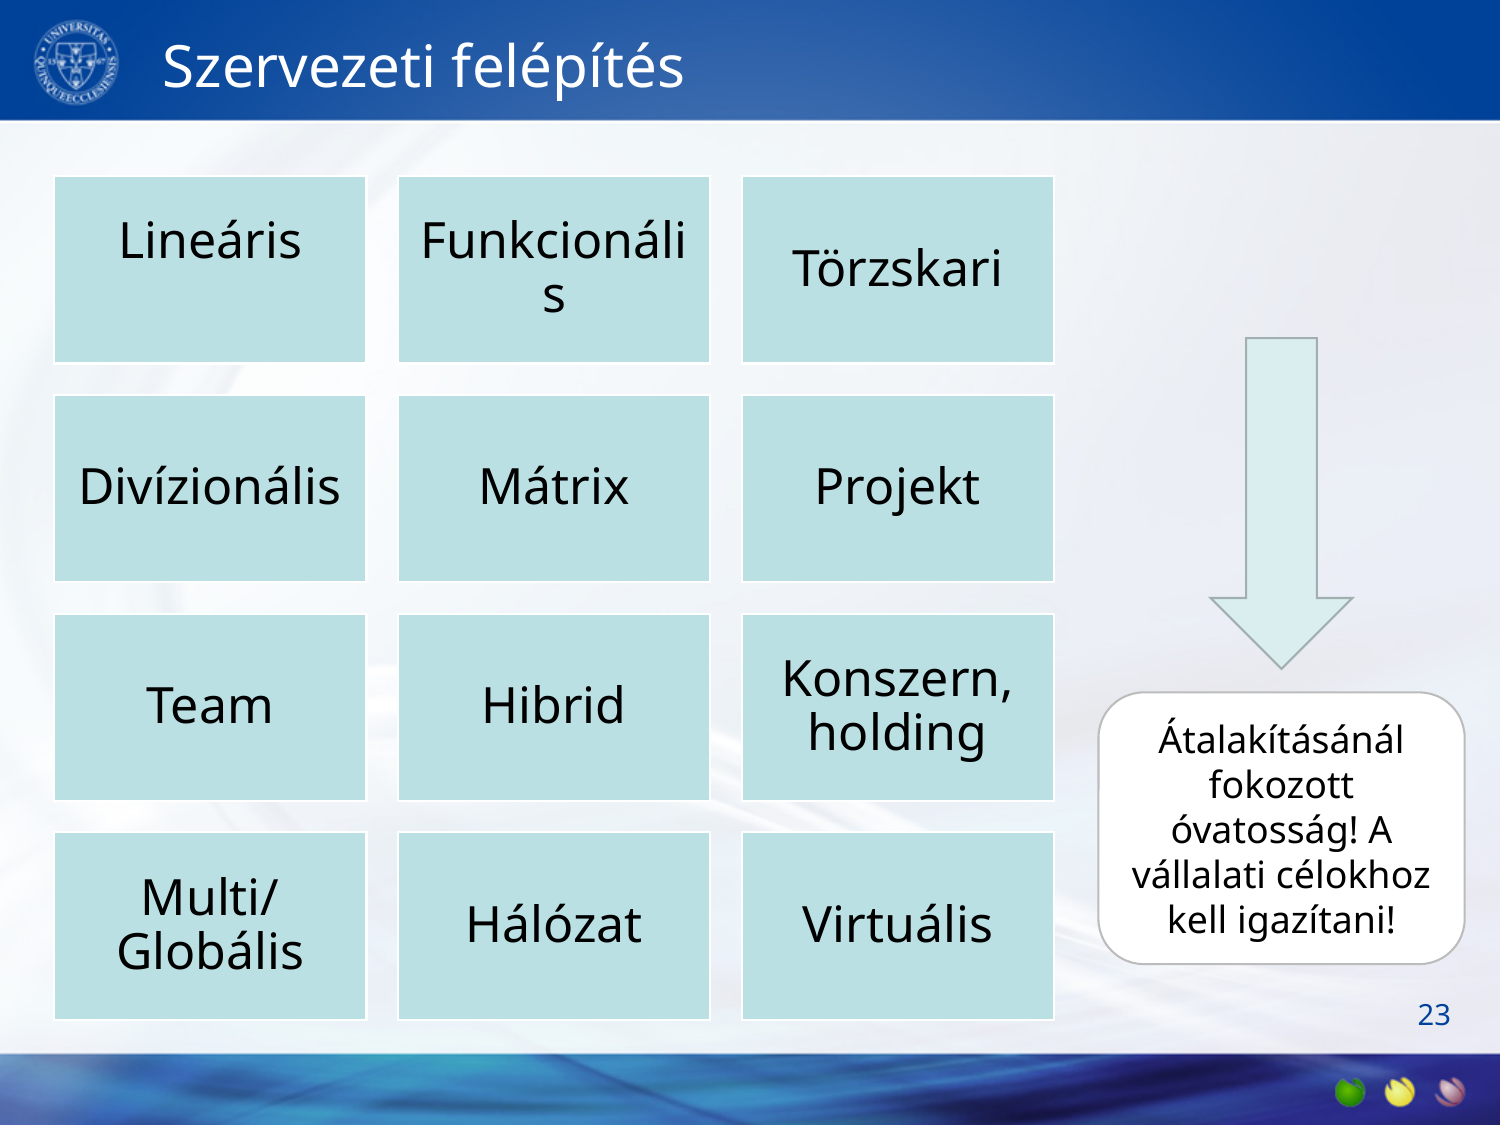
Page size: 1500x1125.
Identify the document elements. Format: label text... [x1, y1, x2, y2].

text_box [54, 160, 1055, 1035]
slide_number 23 [1116, 989, 1467, 1035]
text_box [1208, 337, 1355, 671]
title Szervezeti felépítés [147, 19, 1459, 110]
picture [0, 0, 1500, 1125]
text_box Átalakításánál fokozott óvatosság! A vállalati célokhoz kell igazítani! [1097, 691, 1466, 966]
